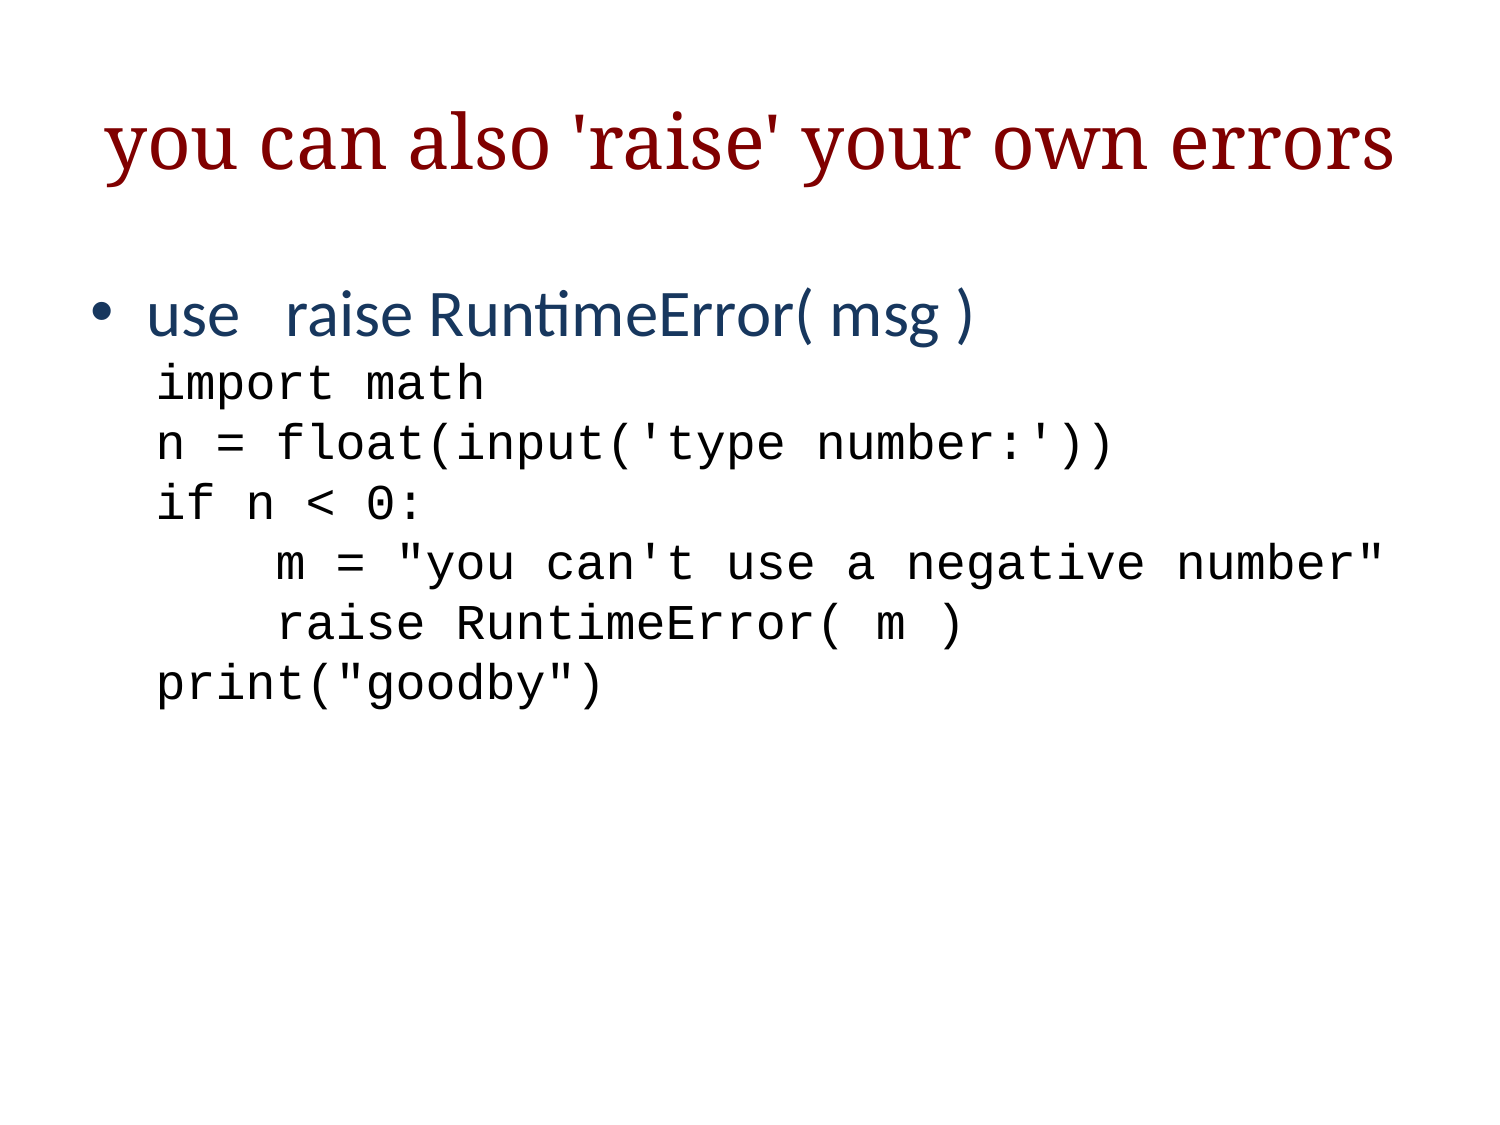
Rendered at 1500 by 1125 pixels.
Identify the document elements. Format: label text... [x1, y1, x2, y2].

title you can also 'raise' your own errors [75, 45, 1425, 233]
list use raise RuntimeError( msg ) import math n = float(input('type number:')) if n < 0: m = "you can't use a negative number" raise RuntimeError( m ) print("goodby") [75, 262, 1425, 1005]
